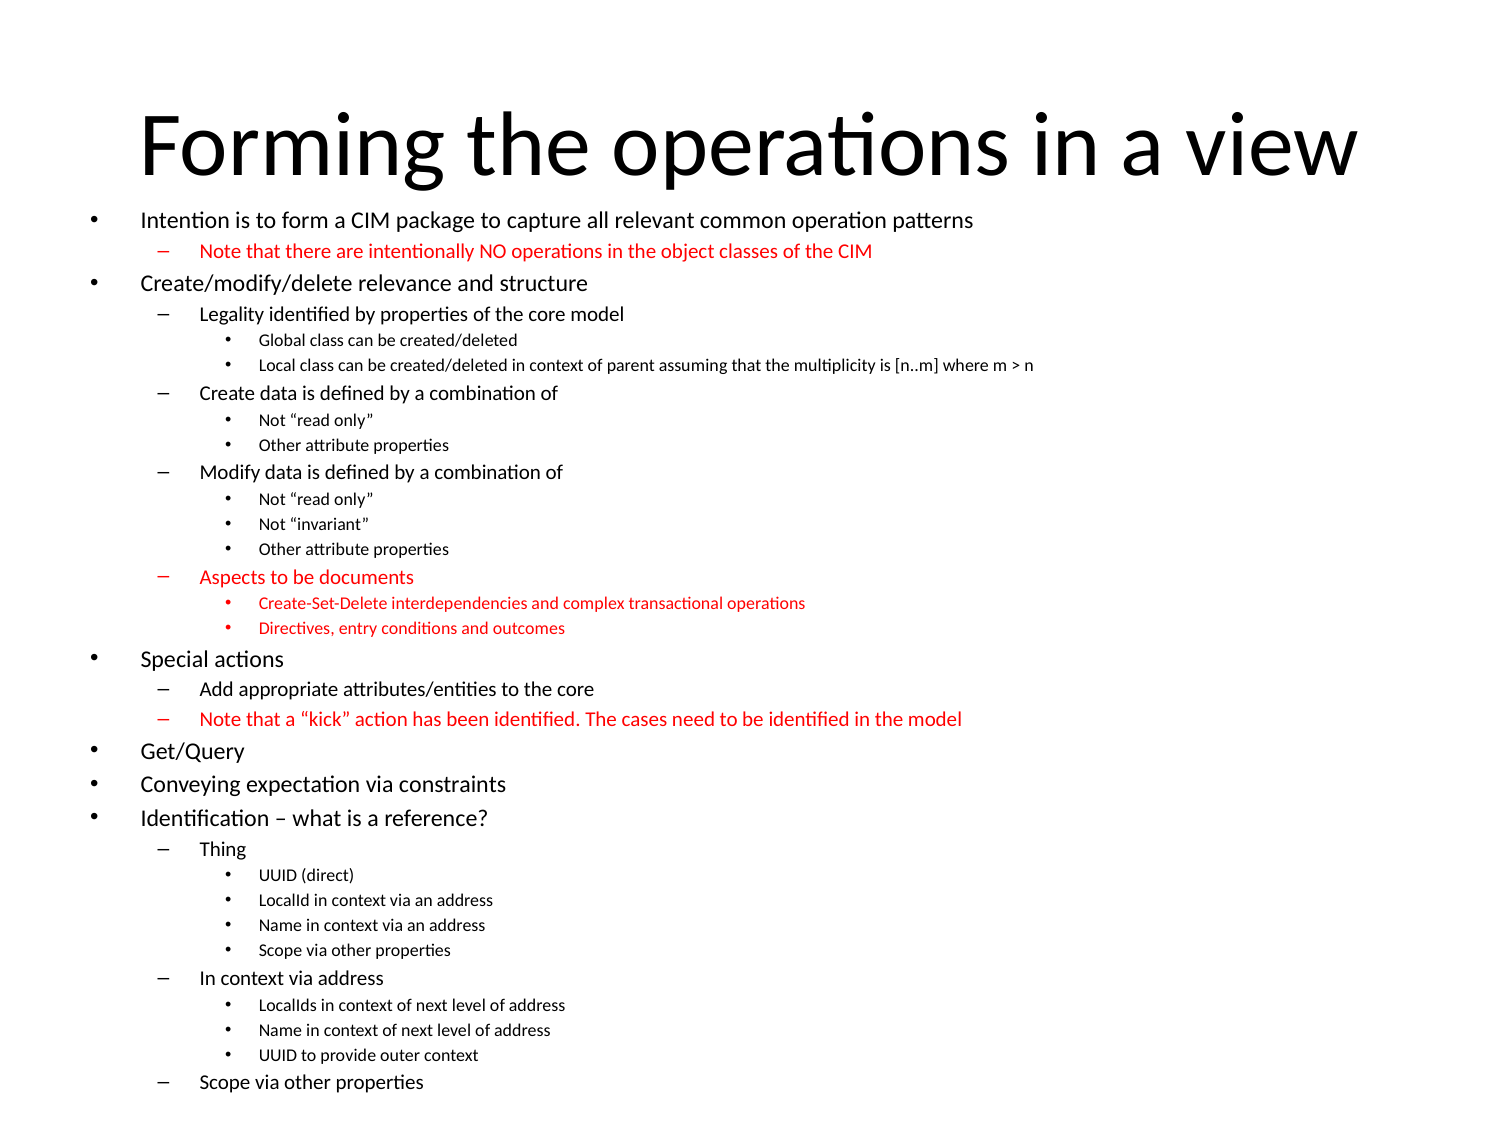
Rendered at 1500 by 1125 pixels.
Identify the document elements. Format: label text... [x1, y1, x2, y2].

list Intention is to form a CIM package to capture all relevant common operation patterns Note that there are intentionally NO operations in the object classes of the CIM Create/modify/delete relevance and structure Legality identified by properties of the core model Global class can be created/deleted Local class can be created/deleted in context of parent assuming that the multiplicity is [n..m] where m > n Create data is defined by a combination of Not “read only” Other attribute properties Modify data is defined by a combination of Not “read only” Not “invariant” Other attribute properties Aspects to be documents Create-Set-Delete interdependencies and complex transactional operations Directives, entry conditions and outcomes Special actions Add appropriate attributes/entities to the core Note that a “kick” action has been identified. The cases need to be identified in the model Get/Query Conveying expectation via constraints Identification – what is a reference? Thing UUID (direct) LocalId in context via an address Name in context via an address Scope via other properties In context via address LocalIds in context of next level of address Name in context of next level of address UUID to provide outer context Scope via other properties [75, 197, 1425, 1106]
title Forming the operations in a view [75, 45, 1425, 197]
